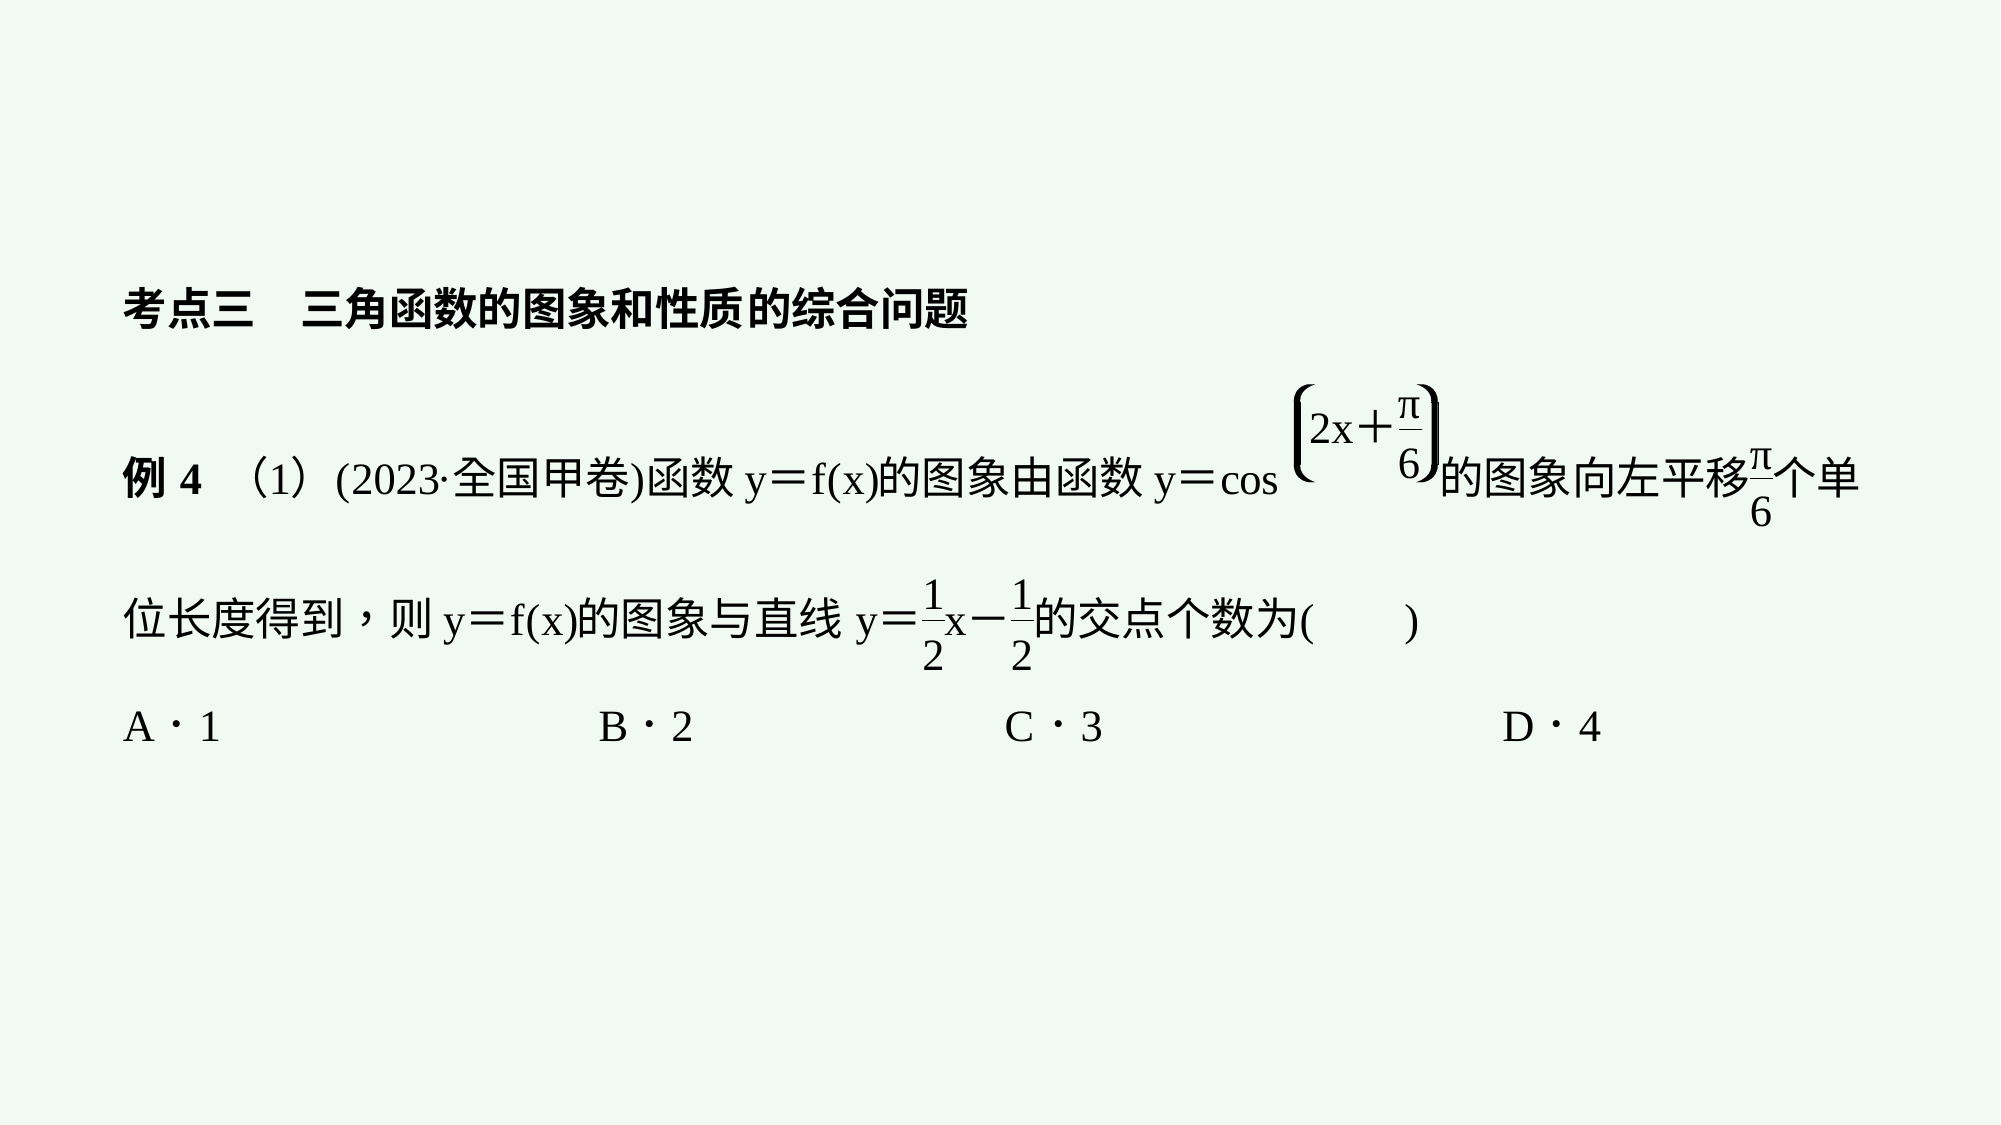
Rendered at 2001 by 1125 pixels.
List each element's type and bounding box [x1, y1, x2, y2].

text_box [122, 257, 1881, 760]
